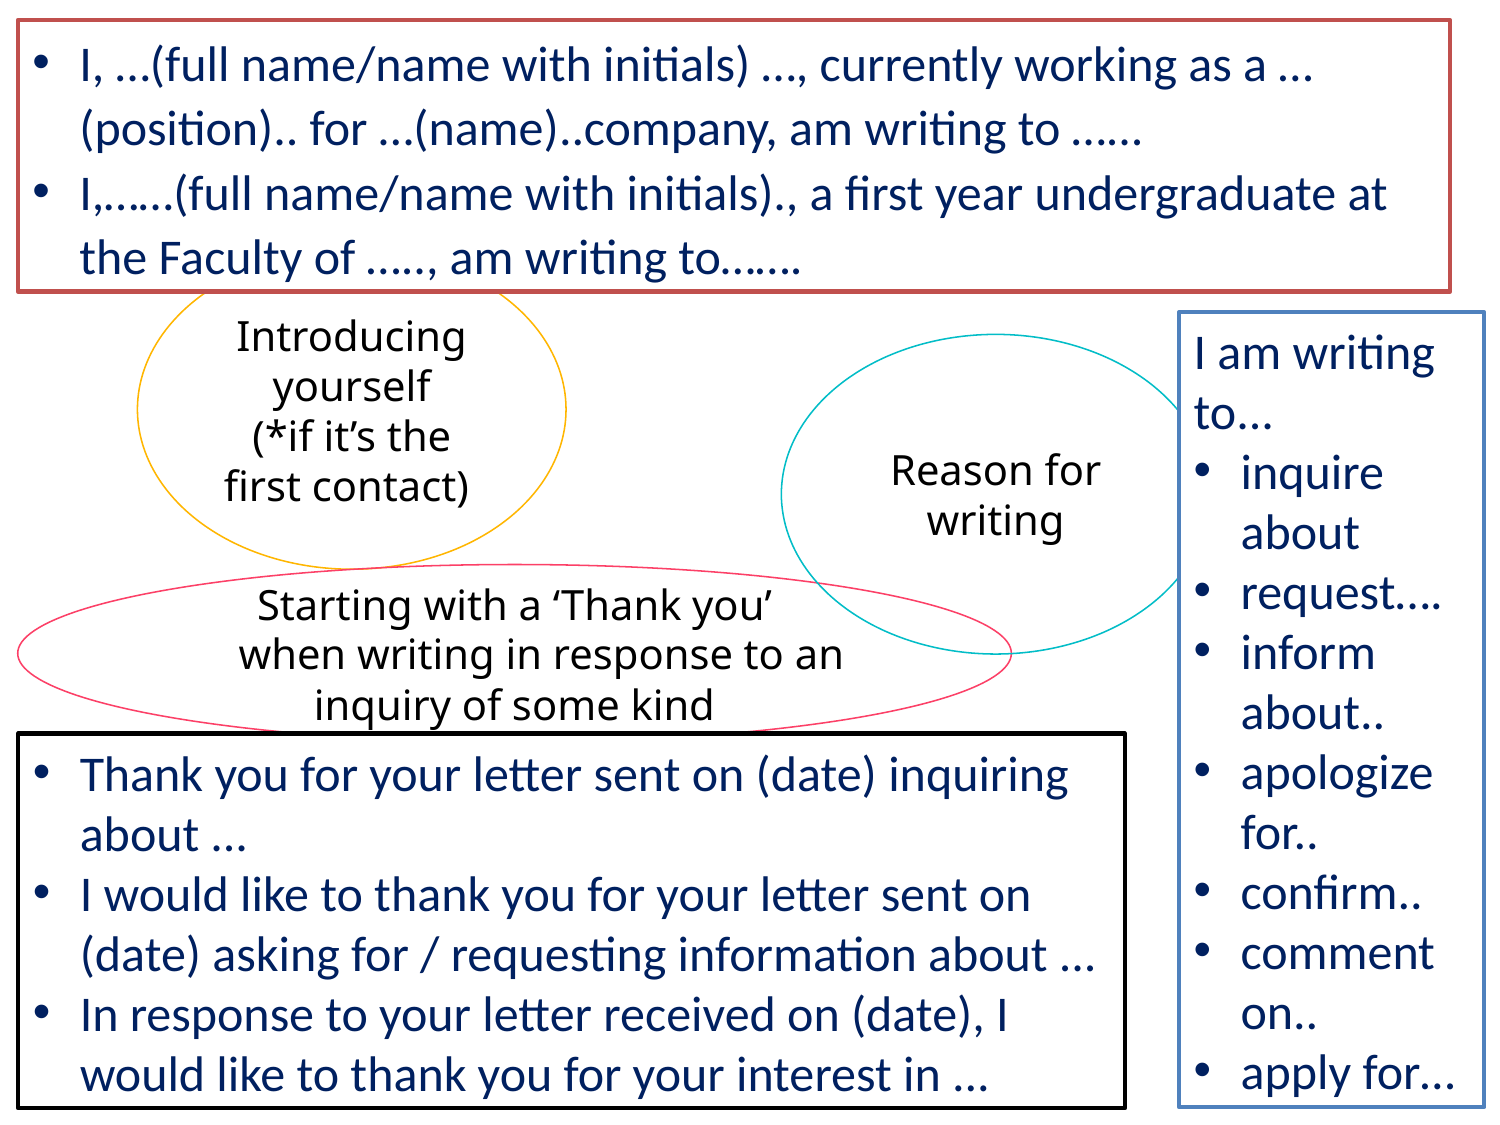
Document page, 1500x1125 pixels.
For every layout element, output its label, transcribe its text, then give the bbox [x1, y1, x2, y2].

text_box Thank you for your letter sent on (date) inquiring about ... I would like to thank you for your letter sent on (date) asking for / requesting information about ... In response to your letter received on (date), I would like to thank you for your interest in ... [16, 731, 1127, 1110]
text_box Introducing yourself (*if it’s the first contact) [137, 294, 567, 570]
text_box I am writing to... inquire about request…. inform about.. apologize for.. confirm.. comment on.. apply for… [1177, 310, 1486, 1109]
text_box I, …(full name/name with initials) …, currently working as a …(position).. for …(name)..company, am writing to …... I,……(full name/name with initials)., a first year undergraduate at the Faculty of ….., am writing to……. [16, 18, 1452, 294]
text_box Starting with a ‘Thank you’ when writing in response to an inquiry of some kind [17, 564, 1012, 731]
text_box Reason for writing [781, 334, 1177, 655]
